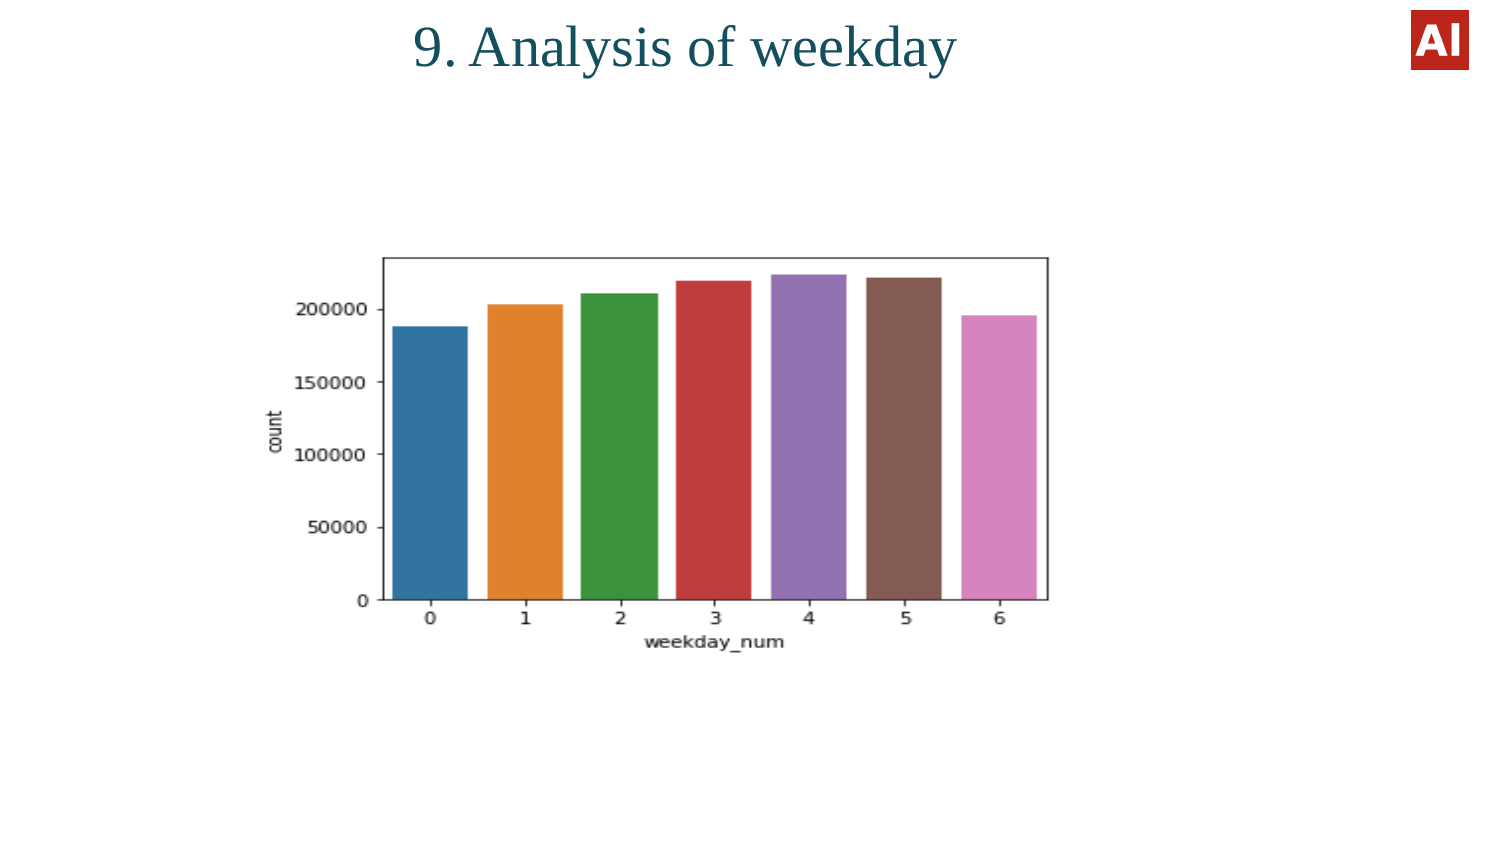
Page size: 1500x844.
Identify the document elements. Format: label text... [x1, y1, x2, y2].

picture [264, 245, 1073, 659]
text_box 9. Analysis of weekday [7, 0, 988, 86]
picture [1411, 10, 1469, 70]
